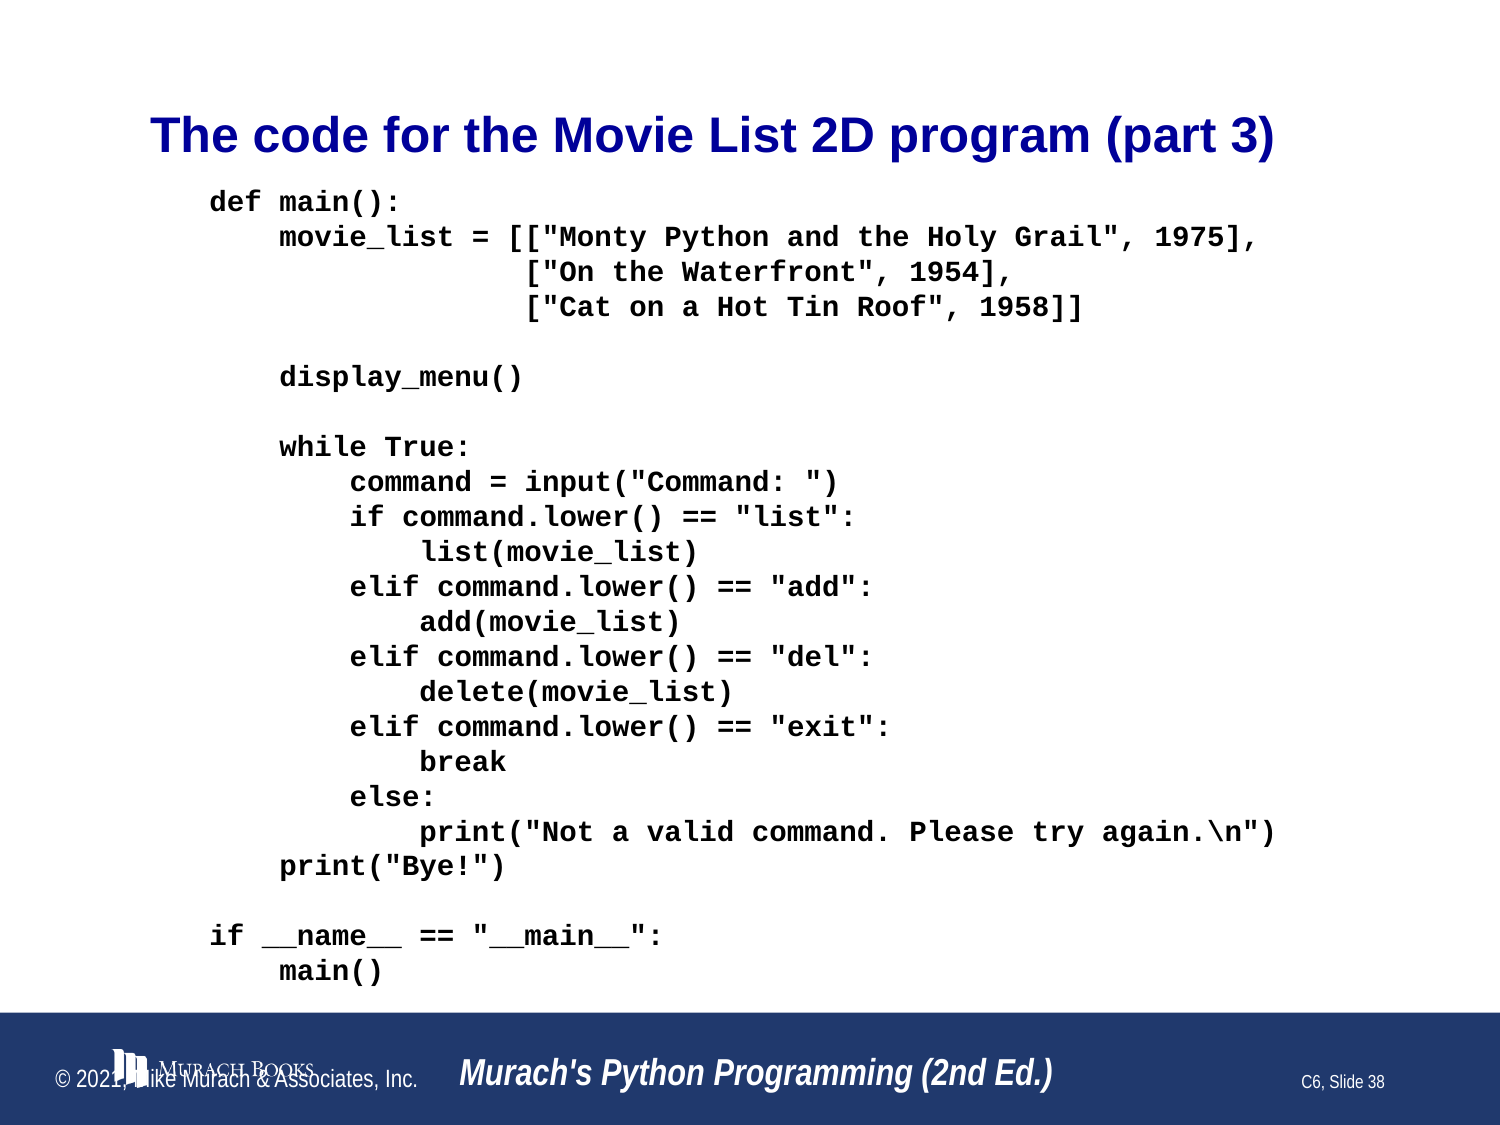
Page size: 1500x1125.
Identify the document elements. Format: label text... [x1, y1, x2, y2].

title The code for the Movie List 2D program (part 3) [150, 102, 1350, 164]
footer © 2021, Mike Murach & Associates, Inc. [12, 1025, 463, 1100]
slide_number C6, Slide 38 [1087, 1025, 1400, 1100]
list def main(): movie_list = [["Monty Python and the Holy Grail", 1975], ["On the Waterfront", 1954], ["Cat on a Hot Tin Roof", 1958]] display_menu() while True: command = input("Command: ") if command.lower() == "list": list(movie_list) elif command.lower() == "add": add(movie_list) elif command.lower() == "del": delete(movie_list) elif command.lower() == "exit": break else: print("Not a valid command. Please try again.\n") print("Bye!") if __name__ == "__main__": main() [137, 174, 1350, 988]
slide_number Murach's Python Programming (2nd Ed.) [463, 1025, 1075, 1100]
